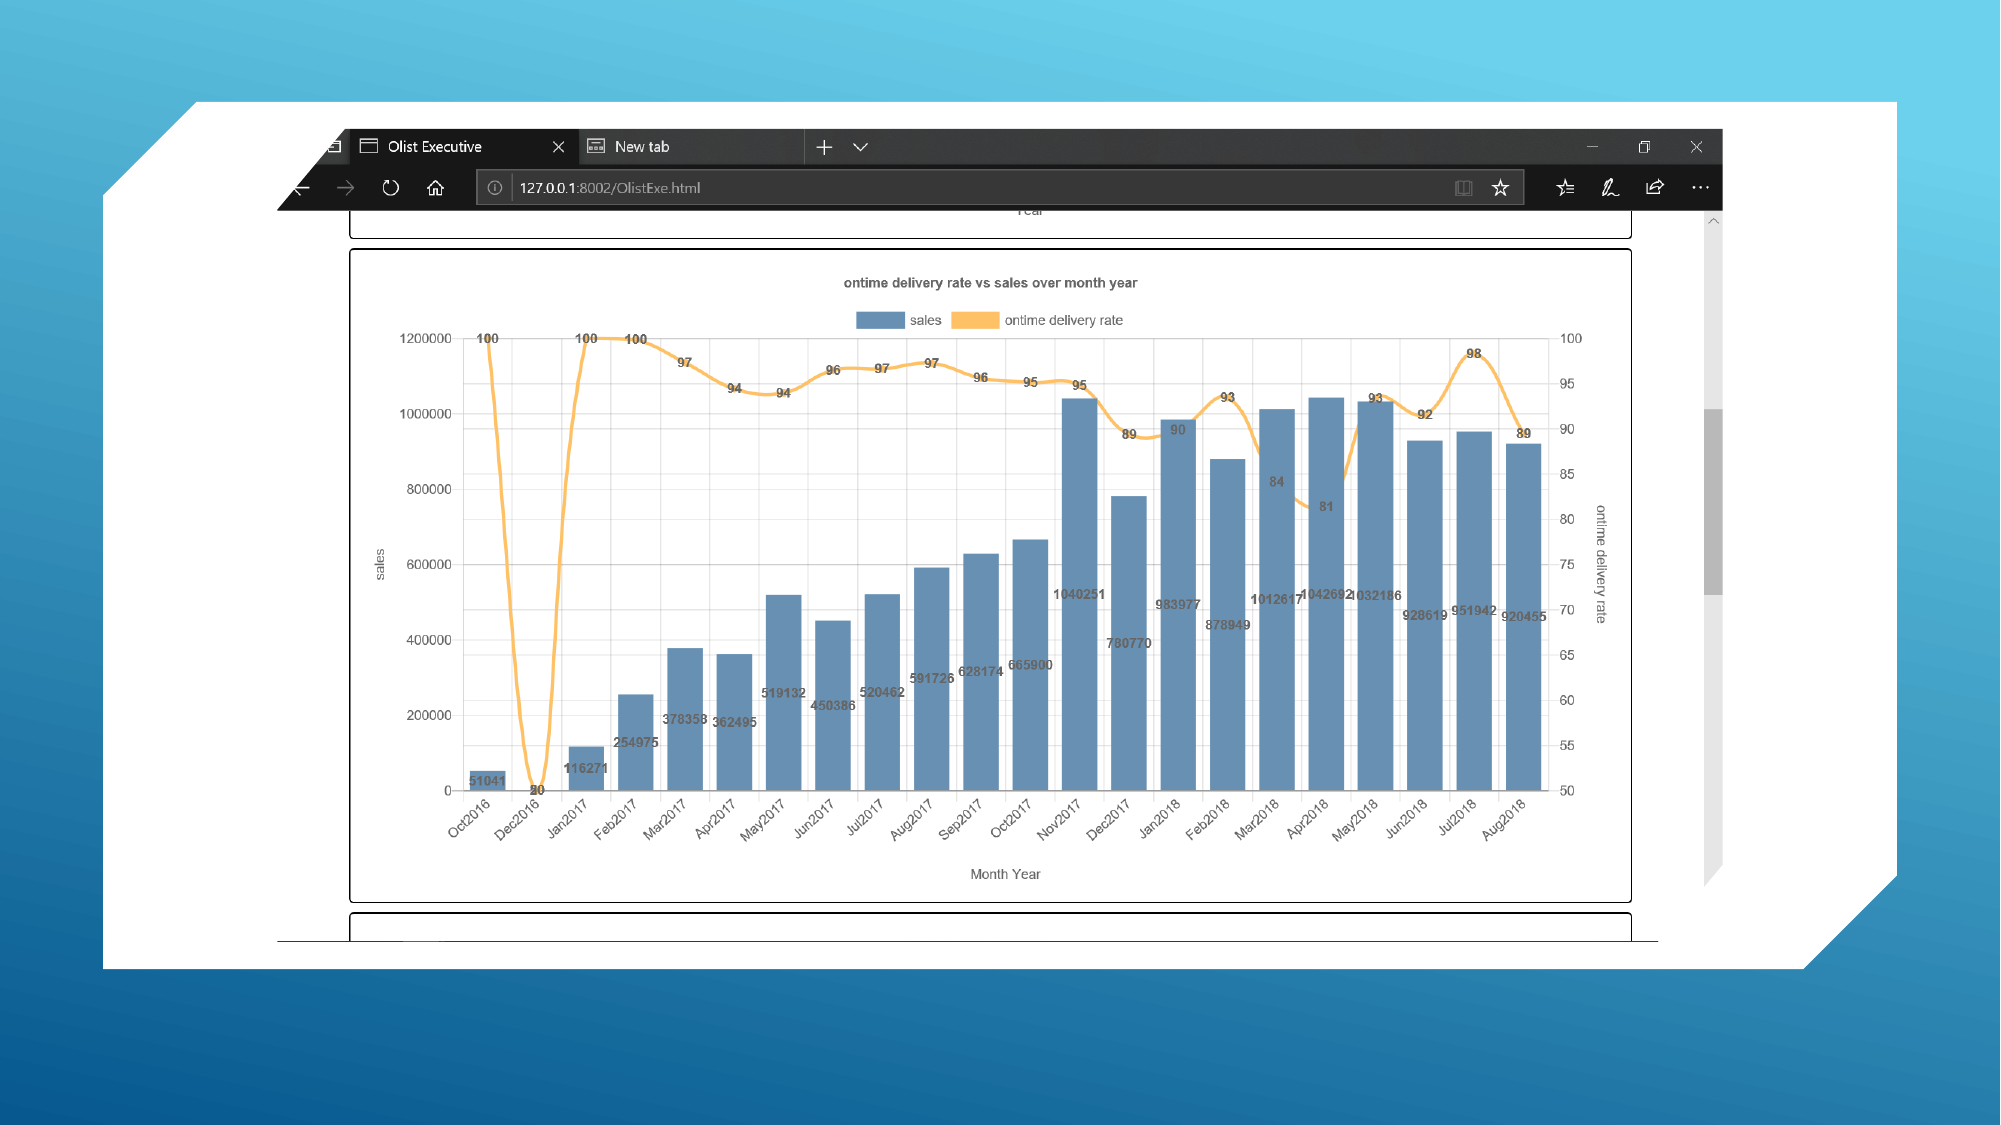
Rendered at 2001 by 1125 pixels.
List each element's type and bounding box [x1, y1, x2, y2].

text_box [0, 0, 2000, 1125]
picture [276, 128, 1723, 943]
text_box [101, 100, 1899, 971]
